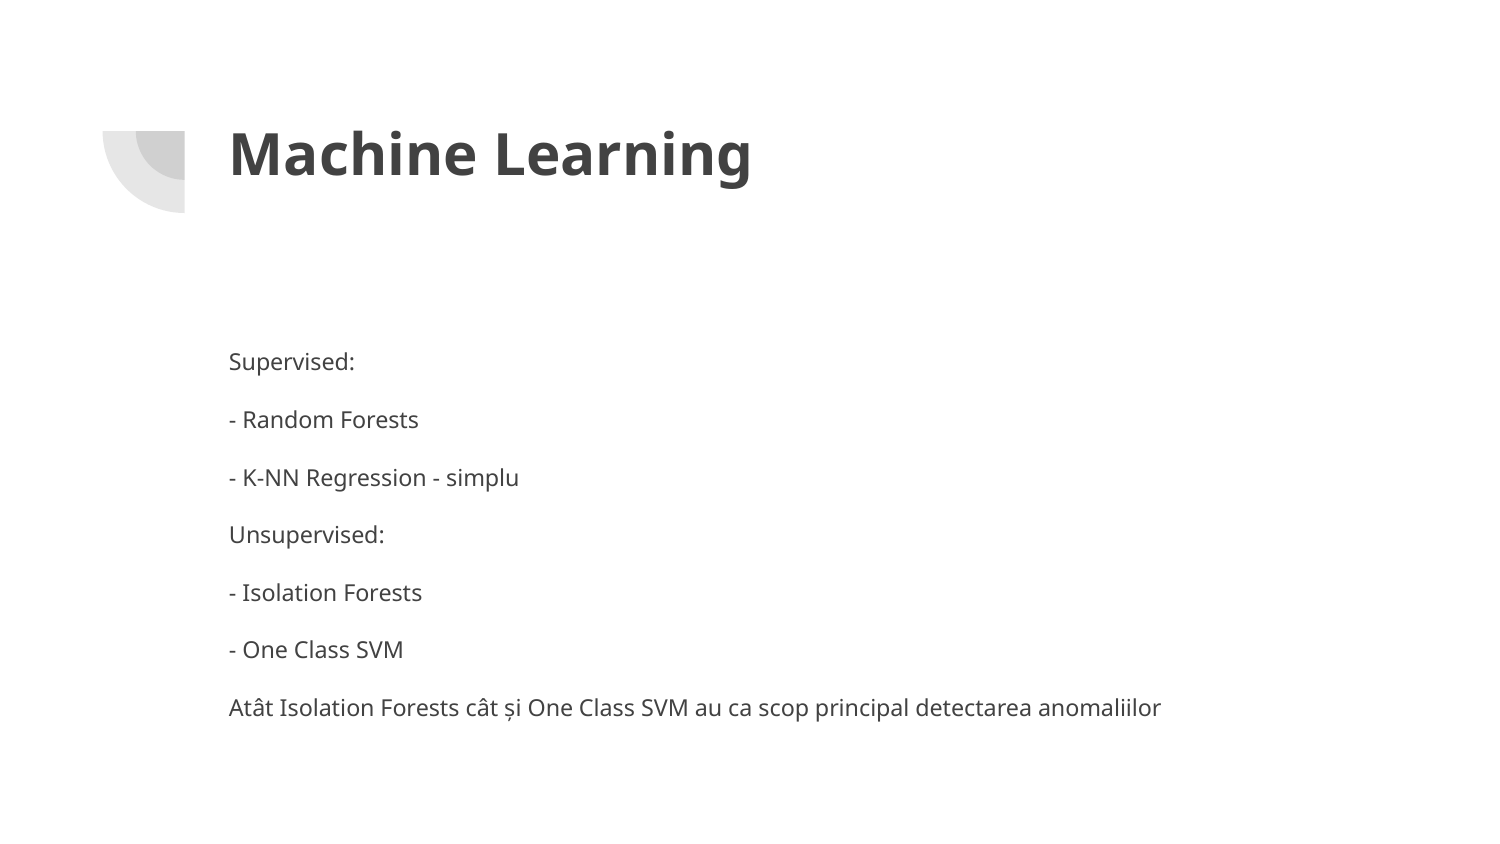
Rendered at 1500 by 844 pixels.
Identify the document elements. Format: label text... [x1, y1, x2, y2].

title Machine Learning [213, 98, 1368, 263]
list Supervised: - Random Forests - K-NN Regression - simplu Unsupervised: - Isolation Forests - One Class SVM Atât Isolation Forests cât și One Class SVM au ca scop principal detectarea anomaliilor [213, 326, 1368, 744]
